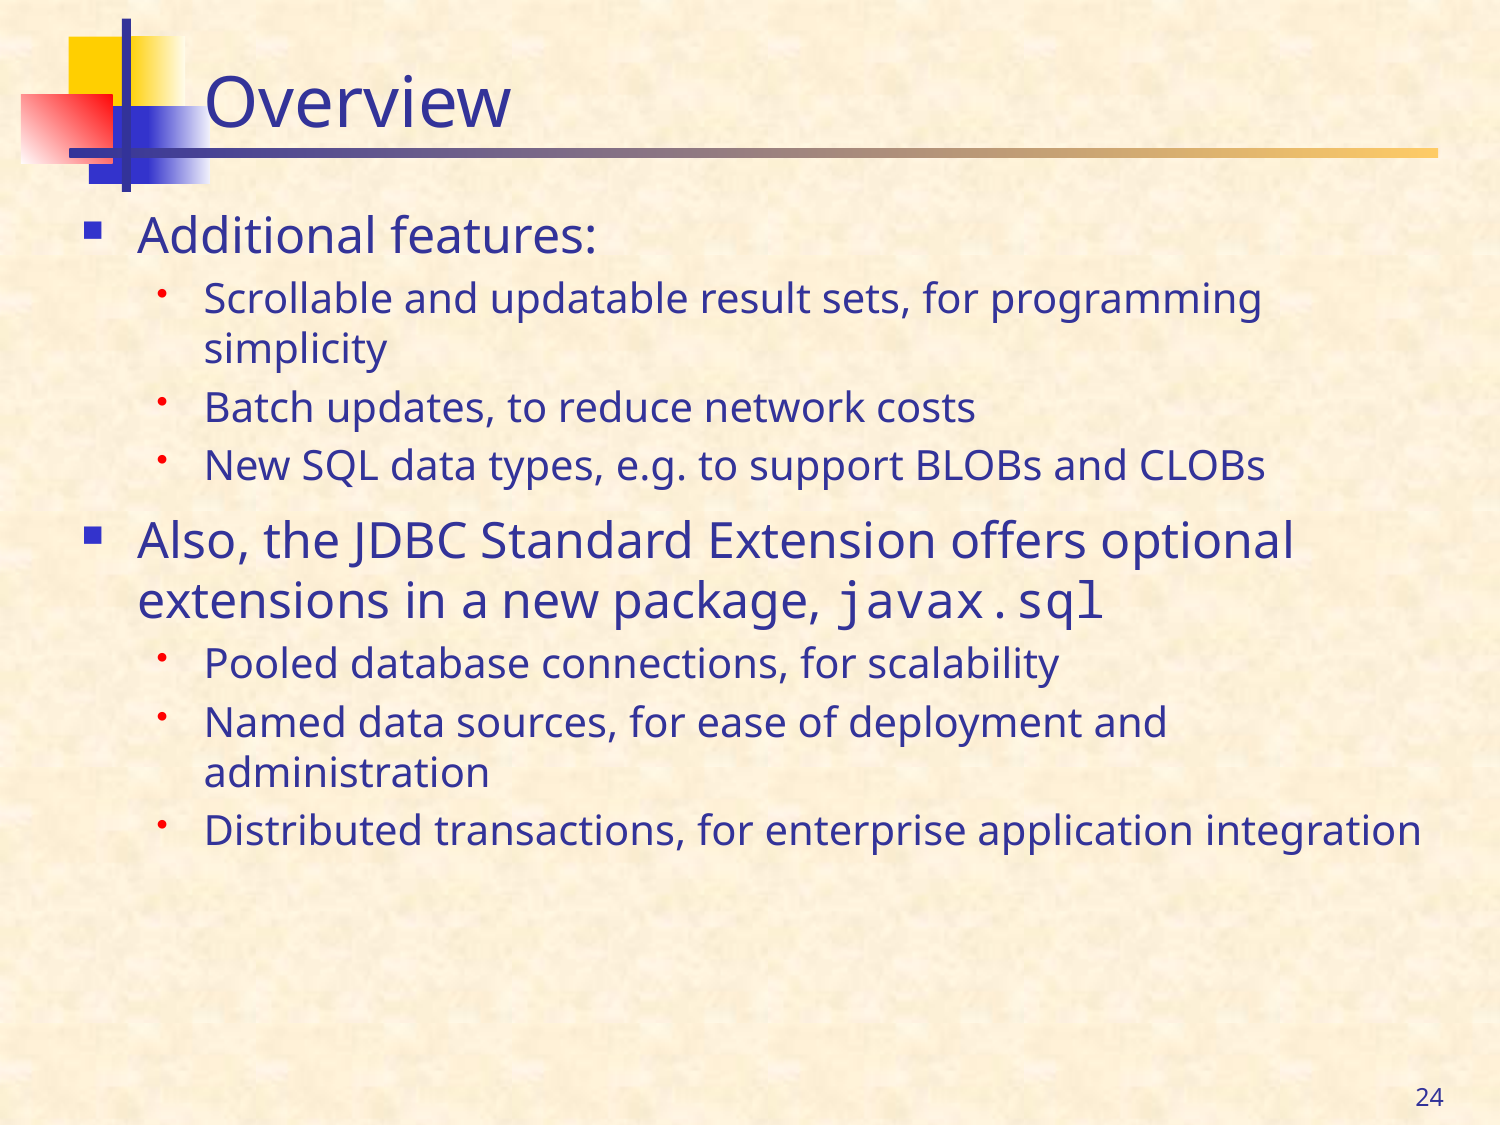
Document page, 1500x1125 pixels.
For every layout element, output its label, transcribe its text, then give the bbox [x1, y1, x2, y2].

footer 24 [983, 1047, 1460, 1123]
title Overview [188, 34, 1468, 150]
picture [0, 0, 1500, 1125]
list Additional features: Scrollable and updatable result sets, for programming simplicity Batch updates, to reduce network costs New SQL data types, e.g. to support BLOBs and CLOBs Also, the JDBC Standard Extension offers optional extensions in a new package, javax.sql Pooled database connections, for scalability Named data sources, for ease of deployment and administration Distributed transactions, for enterprise application integration [66, 196, 1460, 1007]
